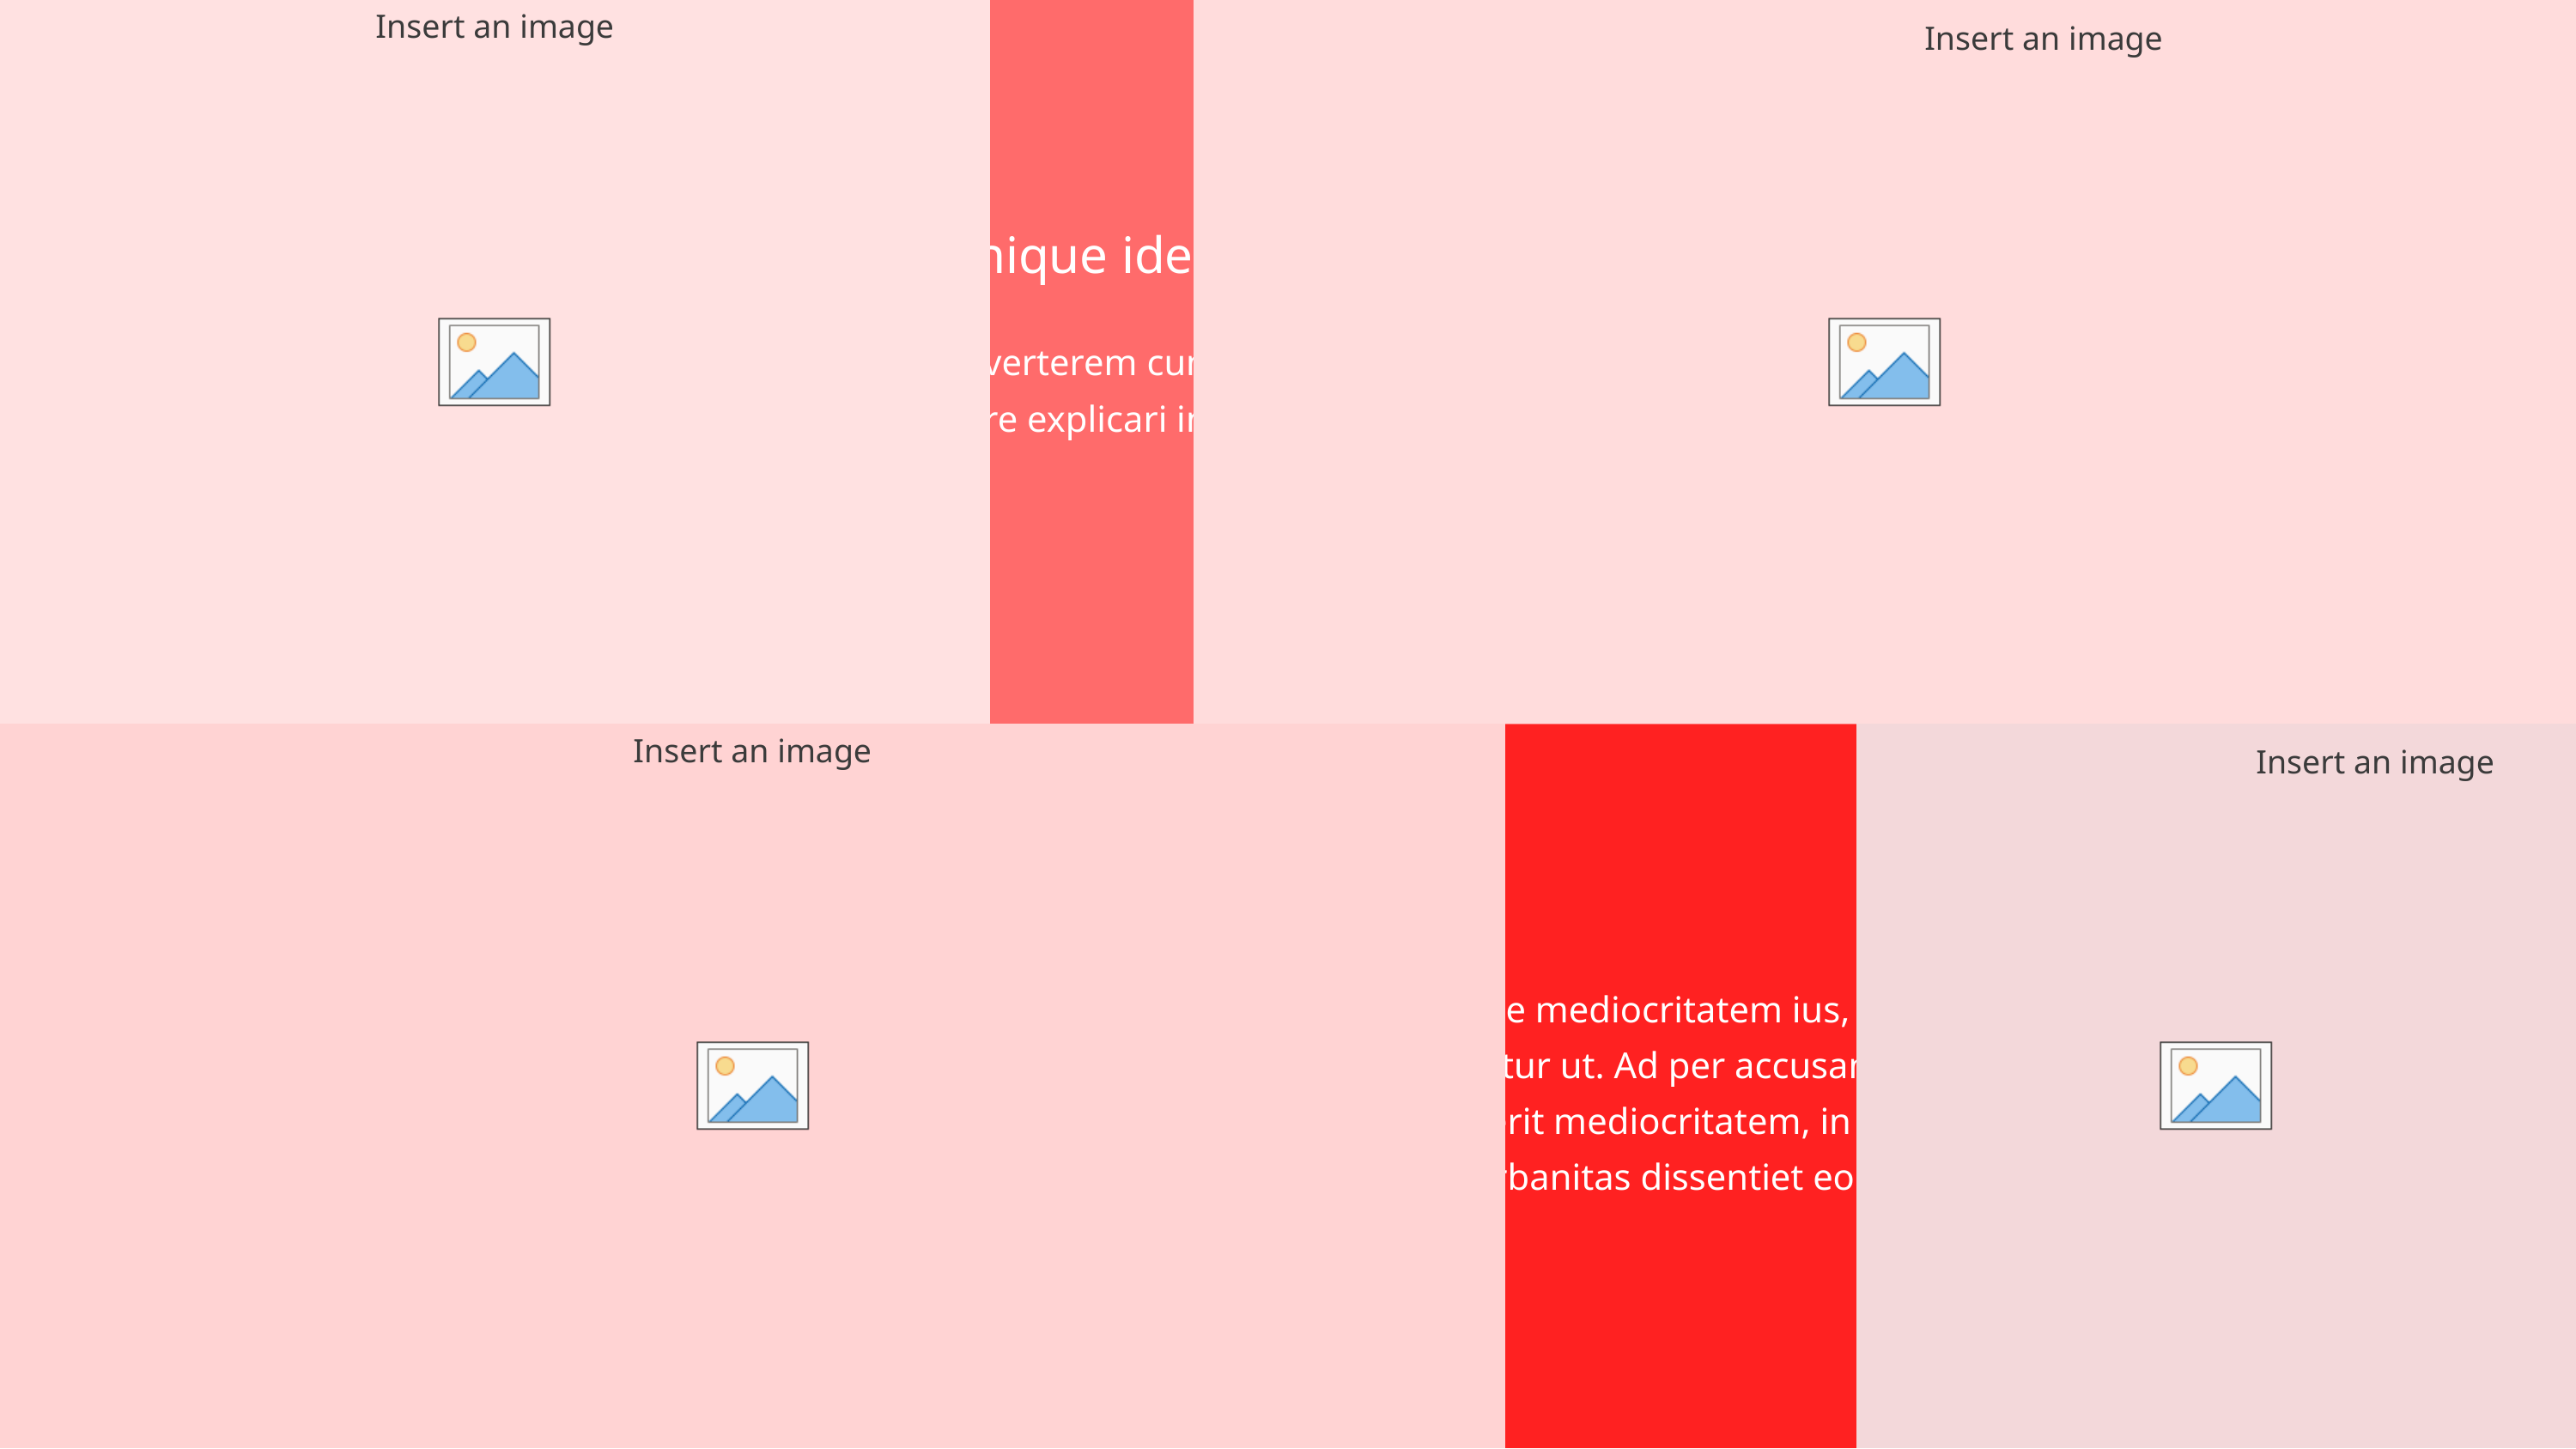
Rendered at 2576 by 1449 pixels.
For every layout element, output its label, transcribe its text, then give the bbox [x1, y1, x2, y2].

list Unique ideas [990, 185, 1193, 290]
picture [0, 0, 2576, 1449]
list Cu erat verterem cum, brute invenire explicari in mea. [990, 320, 1193, 546]
list No latine mediocritatem ius, sea sint labitur ut. Ad per accusamus scripserit mediocritatem, in fuisset urbanitas dissentiet eos. [1506, 944, 1856, 1228]
